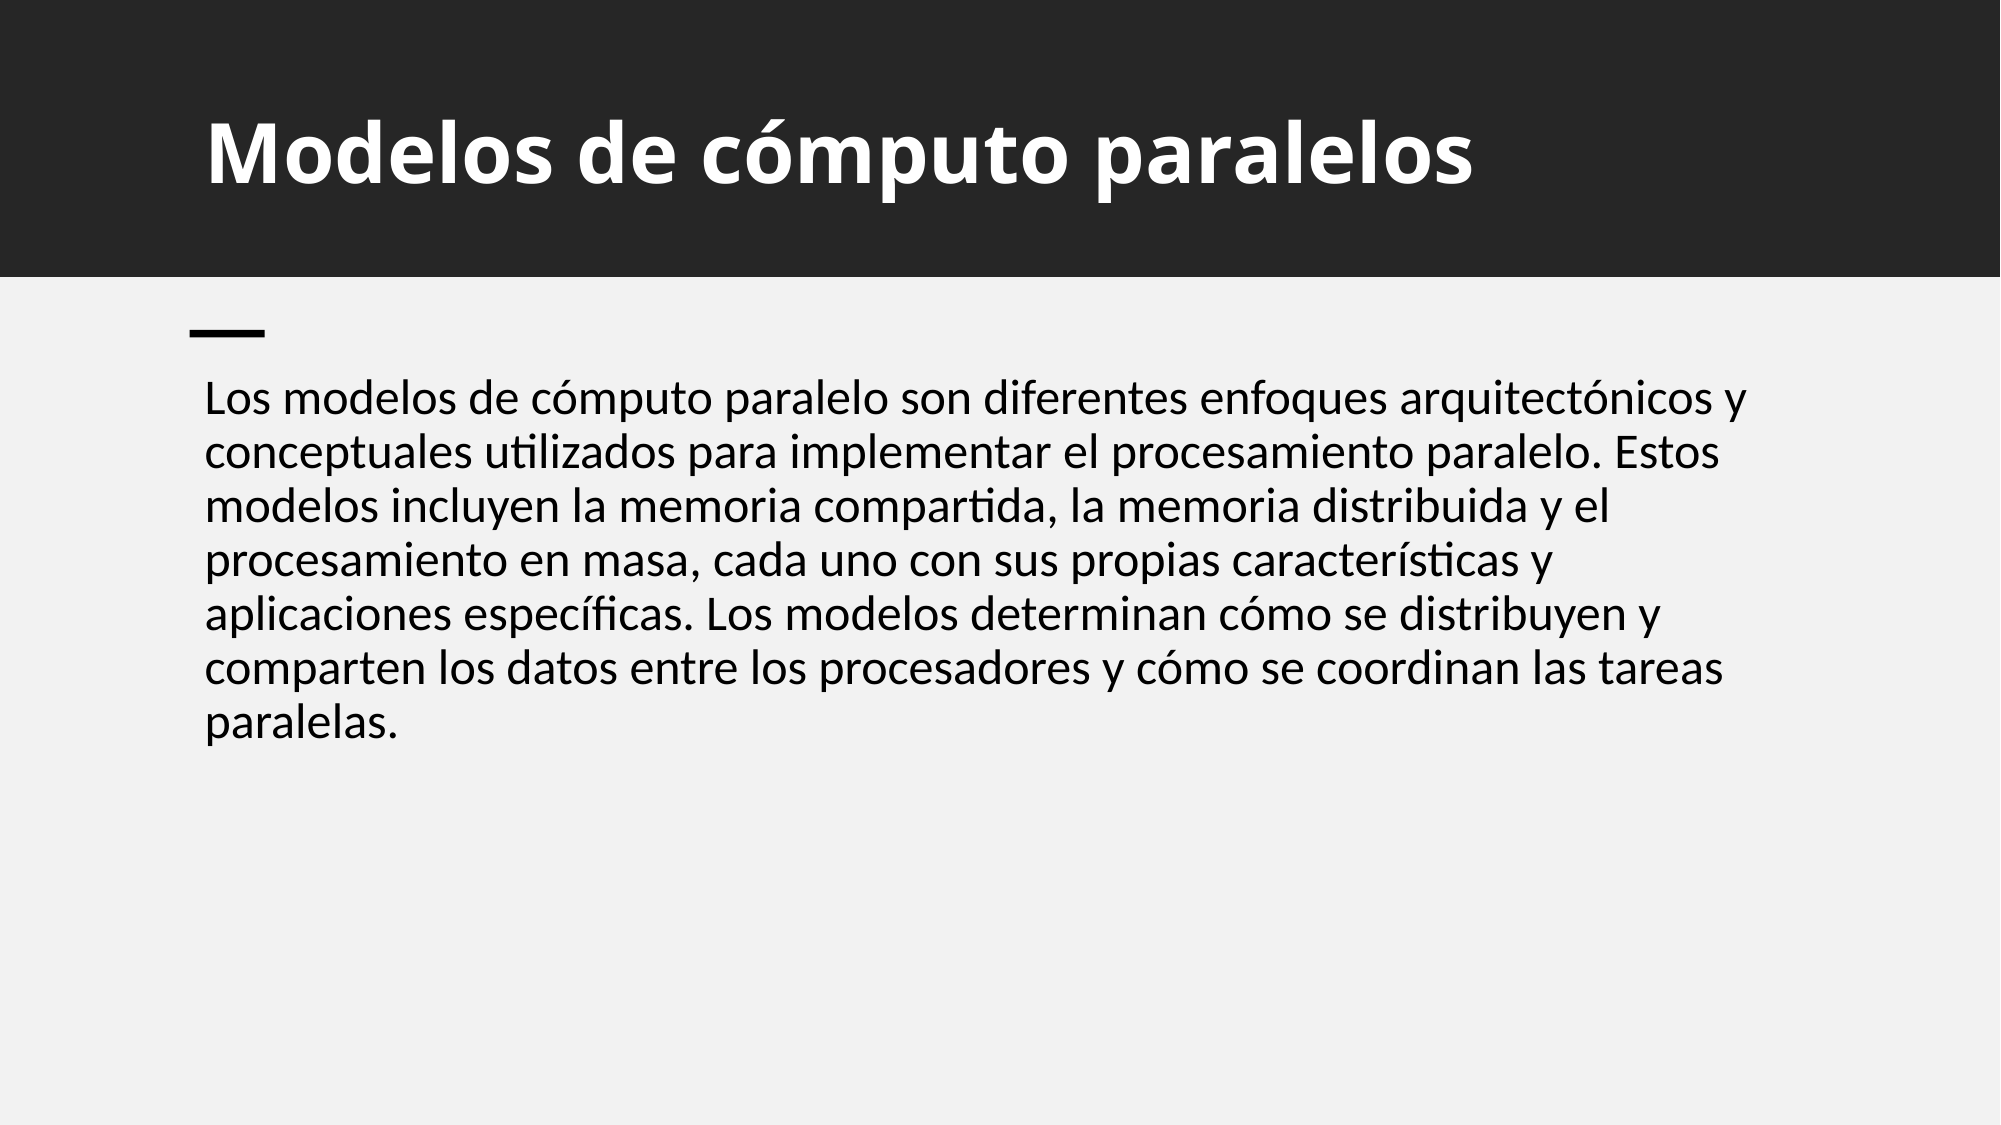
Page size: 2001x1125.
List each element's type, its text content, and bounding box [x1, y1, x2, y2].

list Los modelos de cómputo paralelo son diferentes enfoques arquitectónicos y conceptuales utilizados para implementar el procesamiento paralelo. Estos modelos incluyen la memoria compartida, la memoria distribuida y el procesamiento en masa, cada uno con sus propias características y aplicaciones específicas. Los modelos determinan cómo se distribuyen y comparten los datos entre los procesadores y cómo se coordinan las tareas paralelas. [189, 363, 1811, 1014]
text_box [189, 329, 266, 338]
text_box [0, 0, 2000, 276]
text_box [0, 276, 2000, 1125]
title Modelos de cómputo paralelos [189, 104, 1812, 253]
